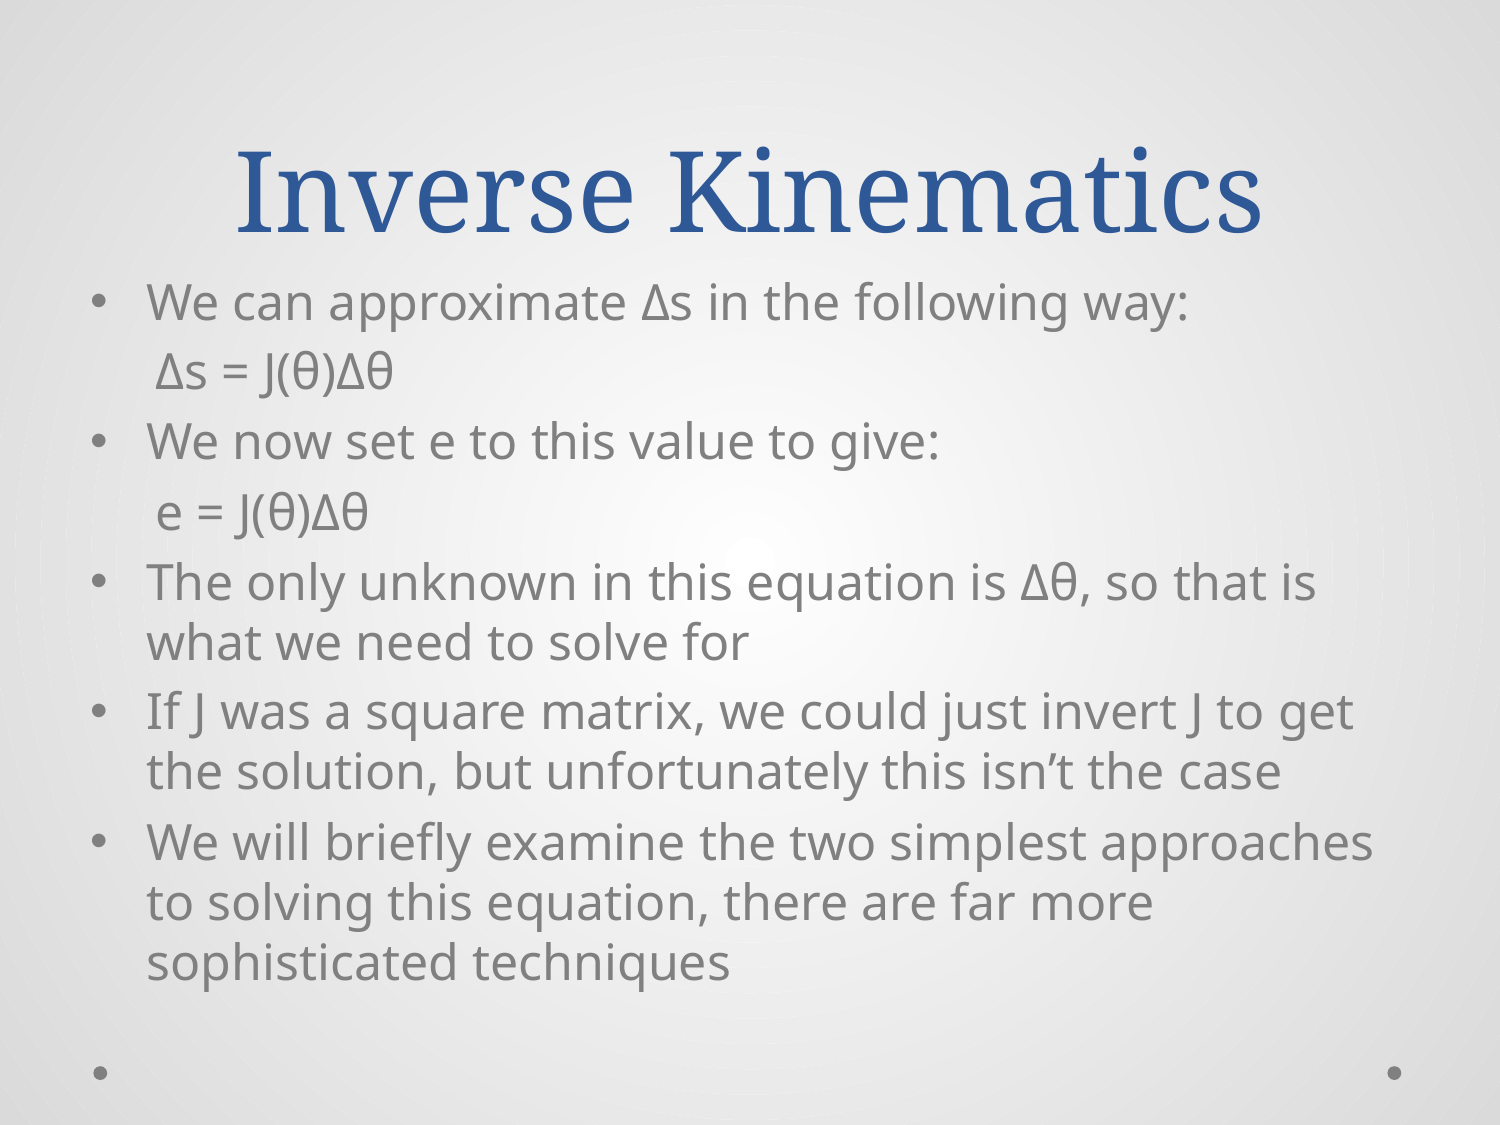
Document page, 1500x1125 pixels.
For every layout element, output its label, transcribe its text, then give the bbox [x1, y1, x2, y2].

list We can approximate Δs in the following way: Δs = J(θ)Δθ We now set e to this value to give: e = J(θ)Δθ The only unknown in this equation is Δθ, so that is what we need to solve for If J was a square matrix, we could just invert J to get the solution, but unfortunately this isn’t the case We will briefly examine the two simplest approaches to solving this equation, there are far more sophisticated techniques [75, 262, 1425, 1005]
title Inverse Kinematics [75, 0, 1425, 262]
